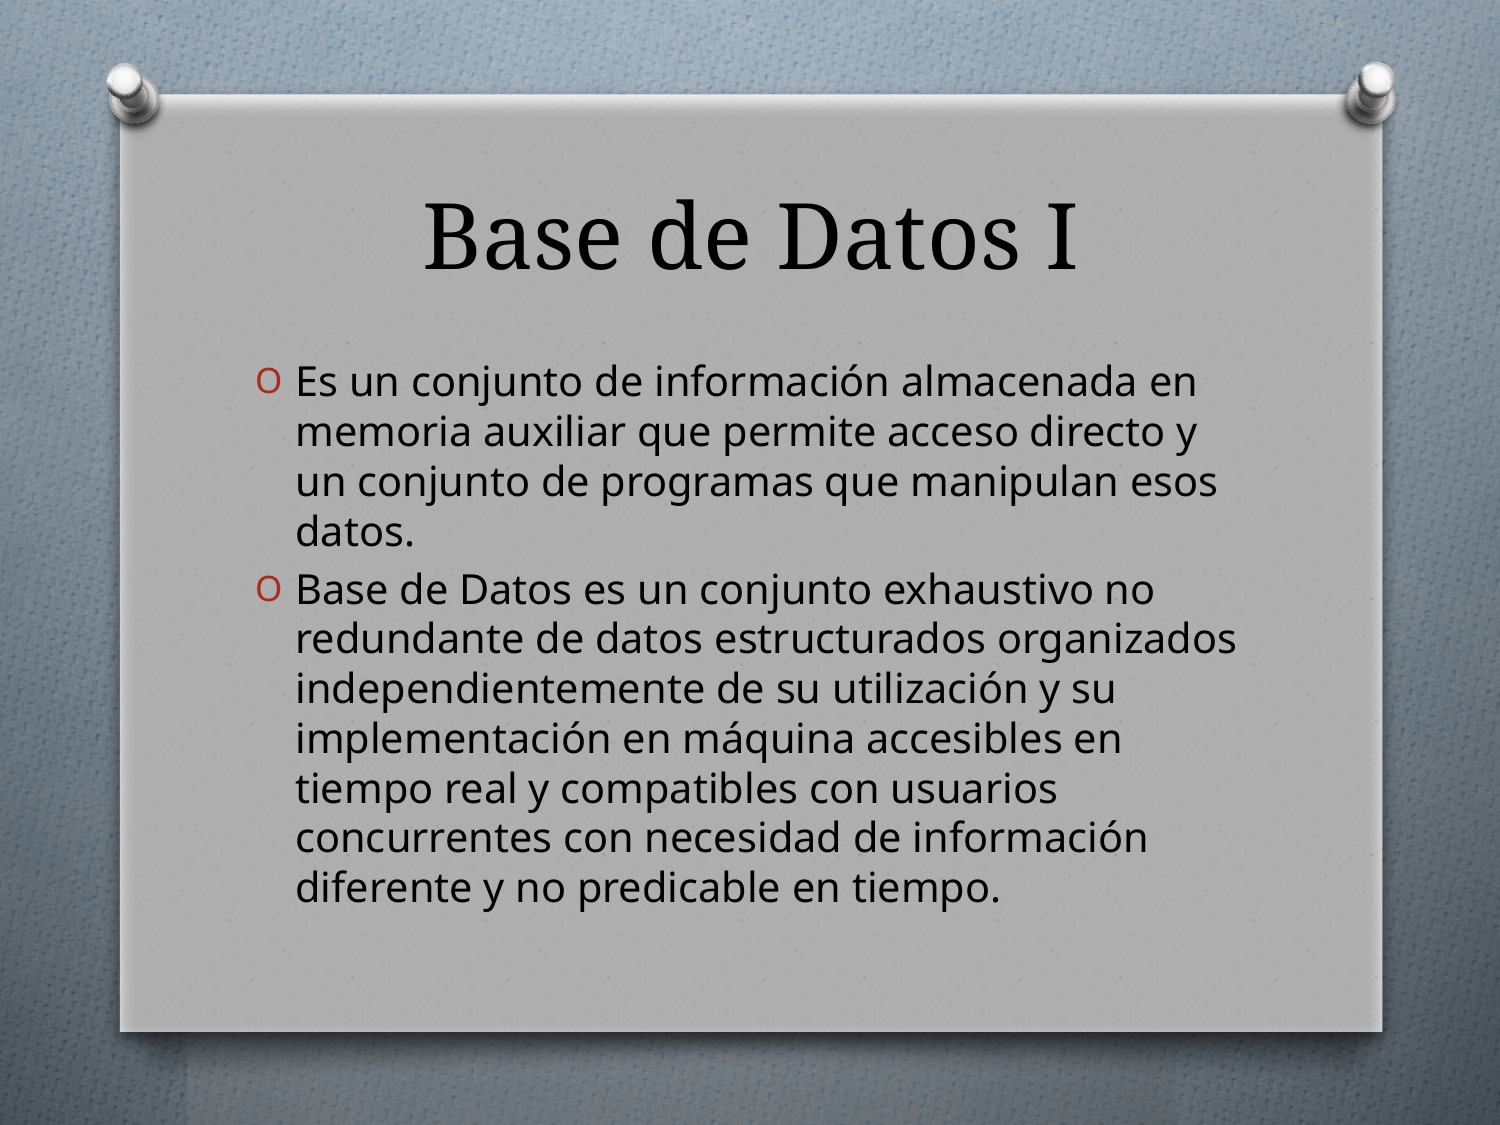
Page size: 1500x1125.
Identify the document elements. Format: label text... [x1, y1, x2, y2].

list Es un conjunto de información almacenada en memoria auxiliar que permite acceso directo y un conjunto de programas que manipulan esos datos. Base de Datos es un conjunto exhaustivo no redundante de datos estructurados organizados independientemente de su utilización y su implementación en máquina accesibles en tiempo real y compatibles con usuarios concurrentes con necesidad de información diferente y no predicable en tiempo. [240, 347, 1257, 939]
picture [1317, 35, 1439, 156]
picture [75, 29, 198, 153]
title Base de Datos I [179, 134, 1323, 332]
